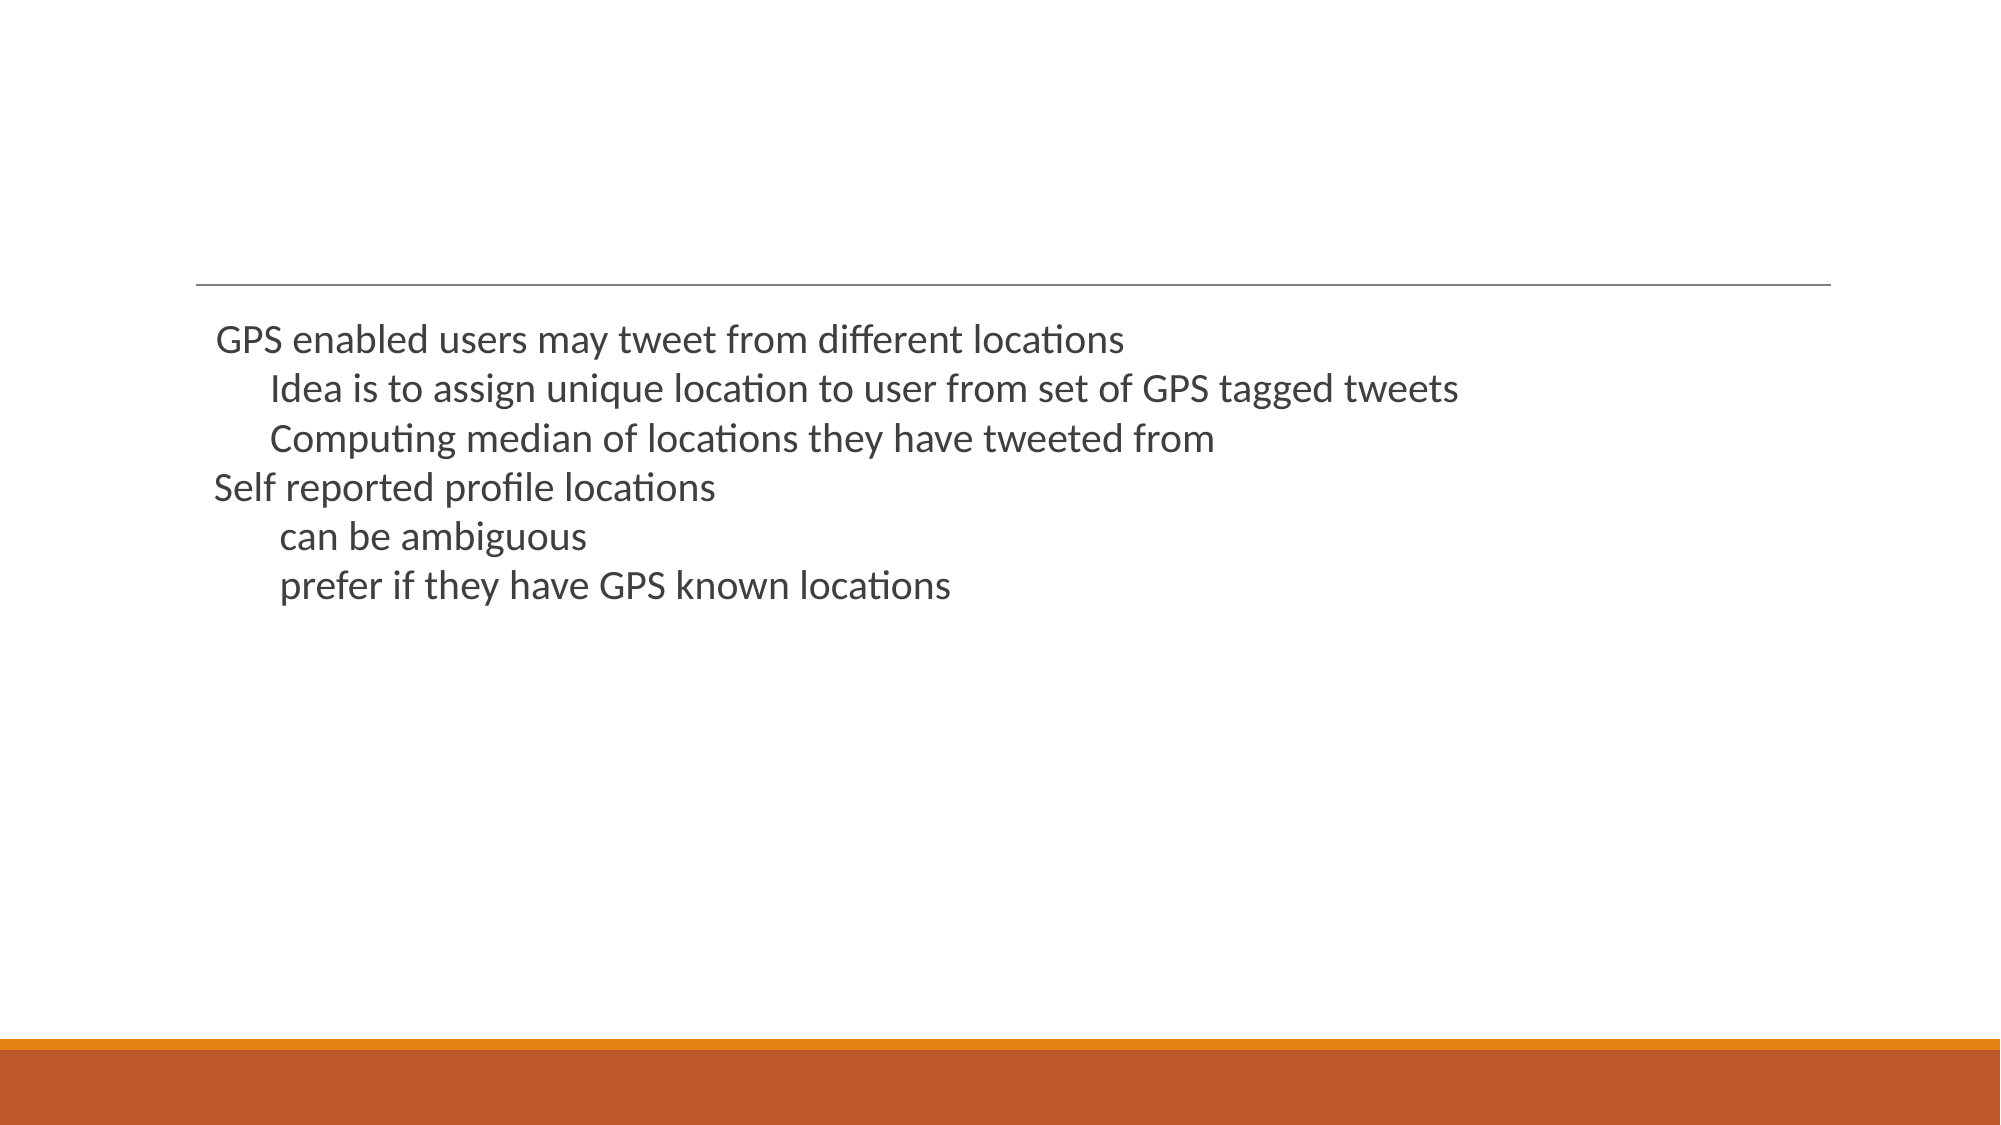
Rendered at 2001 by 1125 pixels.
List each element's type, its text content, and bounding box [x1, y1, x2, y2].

list GPS enabled users may tweet from different locations Idea is to assign unique location to user from set of GPS tagged tweets Computing median of locations they have tweeted from Self reported profile locations can be ambiguous prefer if they have GPS known locations [180, 302, 1830, 963]
